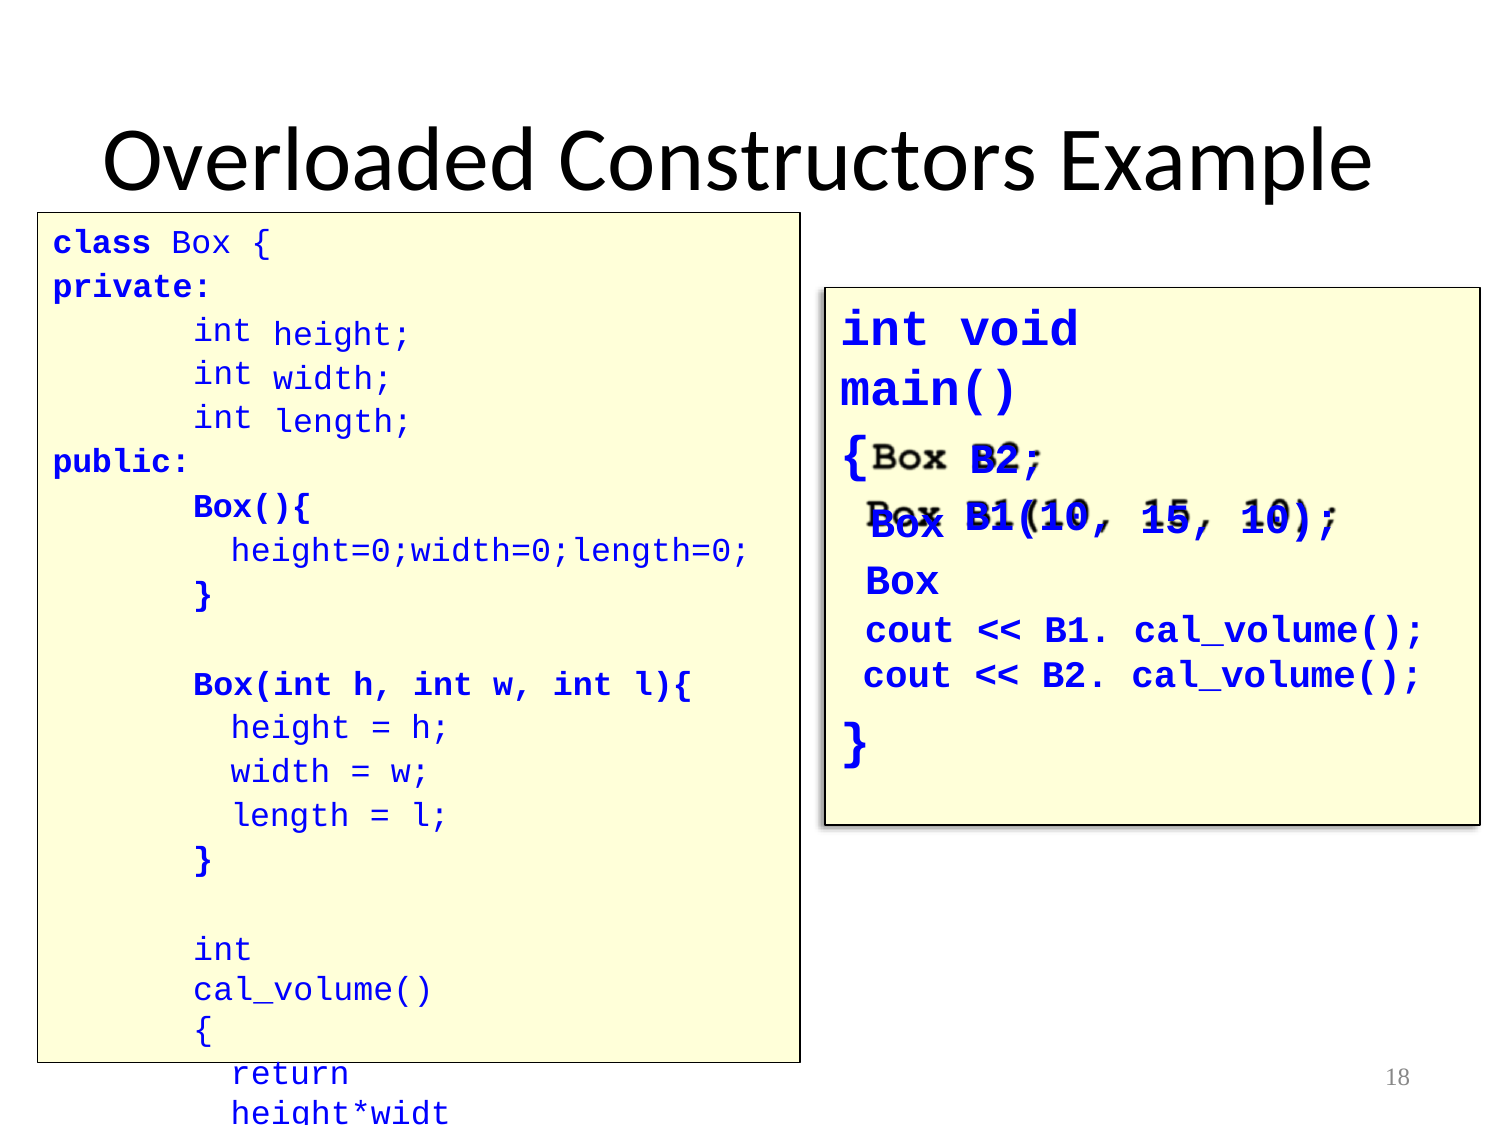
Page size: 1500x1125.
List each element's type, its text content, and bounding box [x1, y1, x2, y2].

table_header cout [857, 611, 965, 656]
text_box 18 [1382, 1059, 1412, 1090]
text_box height; width; length; [271, 307, 416, 440]
table_cell B2. [1032, 656, 1121, 707]
table_cell cal_volume(); [1121, 656, 1431, 707]
text_box [1172, 473, 1370, 567]
table_cell << [965, 656, 1032, 707]
text_box [37, 212, 800, 1063]
text_box int void main() { Box Box [838, 295, 1172, 603]
text_box [796, 271, 1451, 806]
table_header B1. [1032, 611, 1121, 656]
text_box [810, 282, 1485, 839]
text_box B2; B1(10, [962, 424, 1117, 539]
text_box 15, 10); [1138, 491, 1343, 542]
table_cell cout [857, 656, 965, 707]
table_header cal_volume(); [1121, 611, 1431, 656]
text_box Box(){ height=0;width=0;length=0; } Box(int h, int w, int l){ height = h; width = w; length = l; } int cal_volume(){ return height*width*length; } }; [50, 484, 754, 1125]
text_box Overloaded Constructors Example 1 [100, 98, 1438, 271]
text_box } [837, 708, 873, 769]
text_box class Box { private: int int int public: [50, 220, 275, 480]
table_header << [965, 611, 1032, 656]
text_box [825, 287, 1480, 825]
